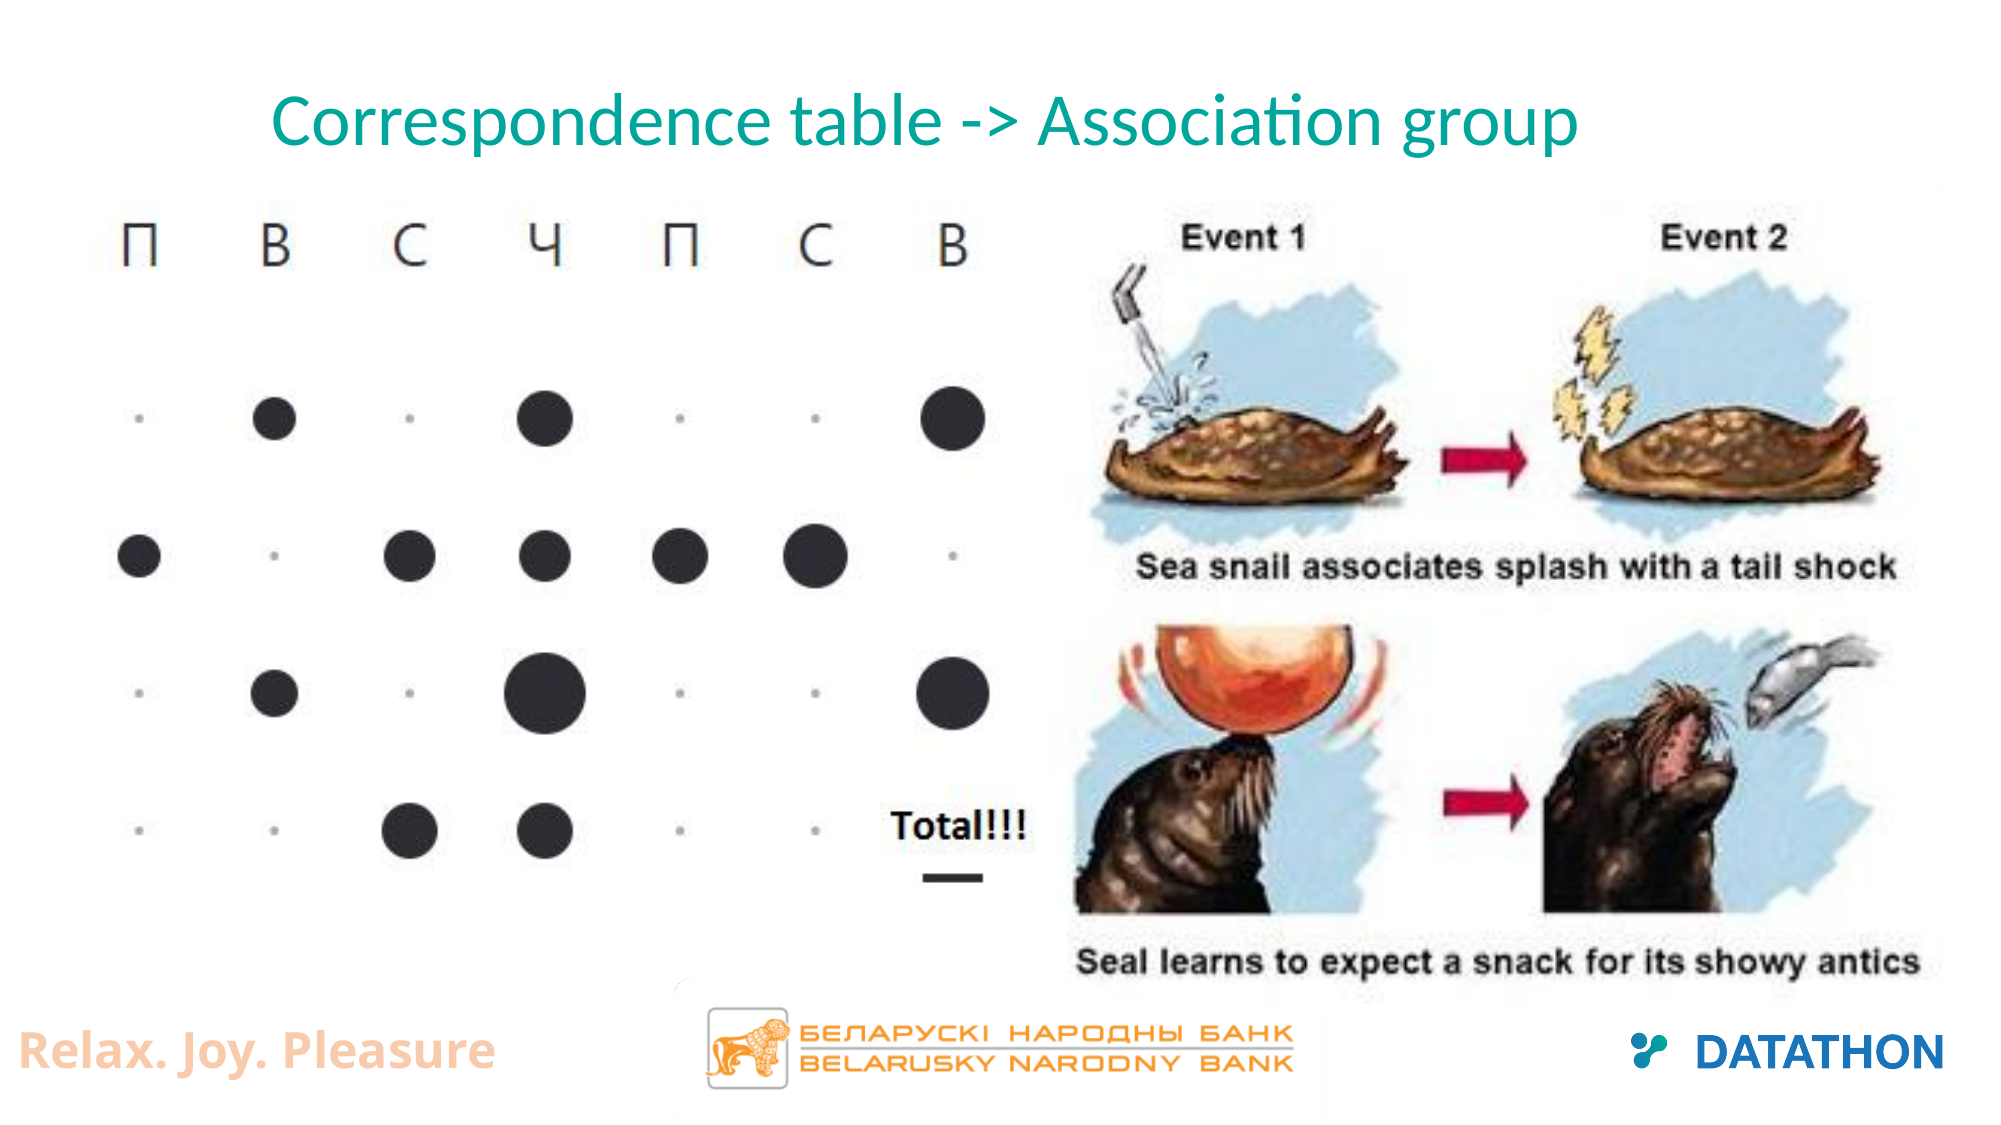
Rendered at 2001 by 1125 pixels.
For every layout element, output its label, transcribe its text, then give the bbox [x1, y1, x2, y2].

text_box Correspondence table -> Association group [257, 63, 2000, 169]
picture [1630, 1017, 1944, 1080]
text_box Relax. Joy. Pleasure [2, 1010, 512, 1086]
title [1035, 169, 1863, 278]
picture [673, 184, 1944, 1120]
title [137, 59, 1863, 168]
picture [56, 168, 1035, 913]
